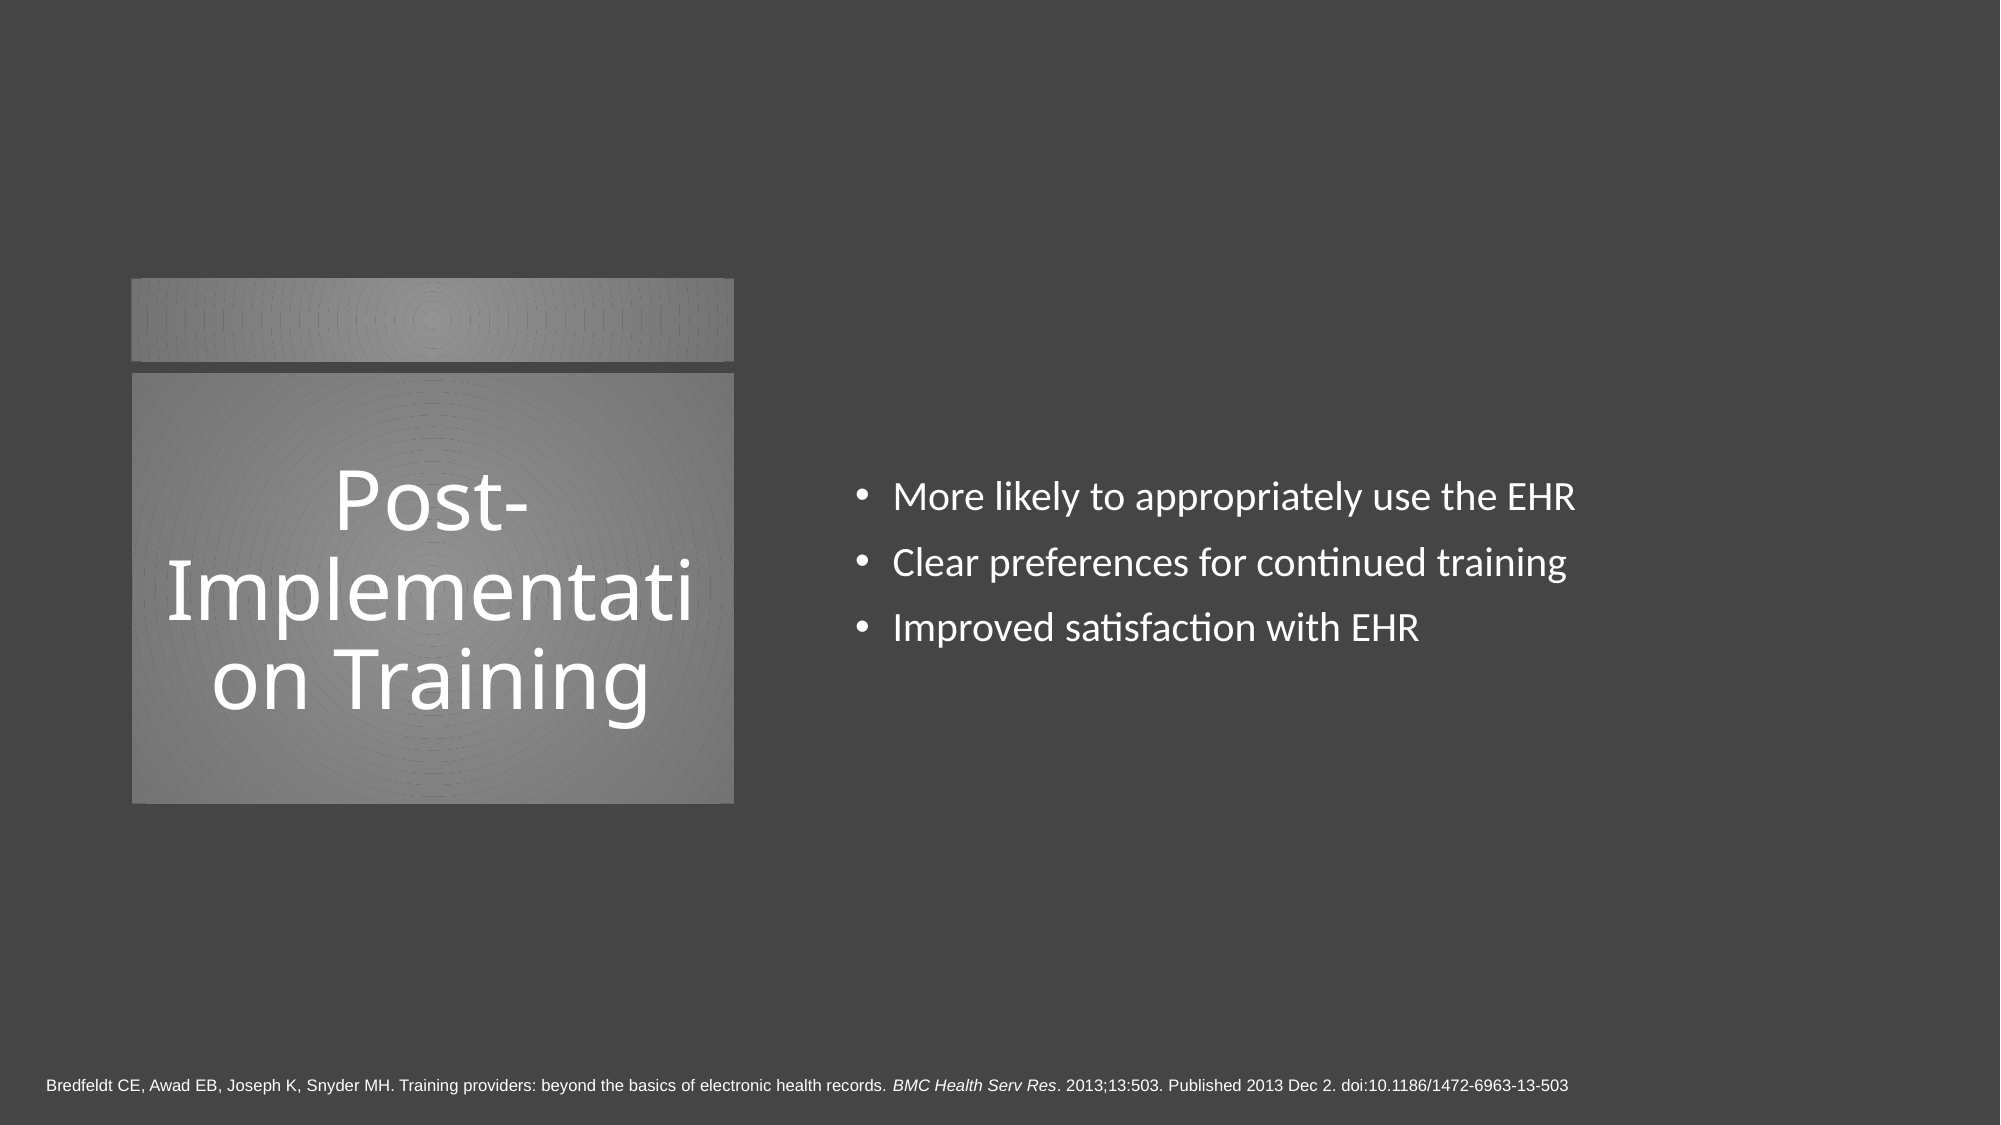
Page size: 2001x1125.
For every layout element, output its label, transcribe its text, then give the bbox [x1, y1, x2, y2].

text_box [131, 278, 735, 804]
text_box Bredfeldt CE, Awad EB, Joseph K, Snyder MH. Training providers: beyond the basics of electronic health records. BMC Health Serv Res. 2013;13:503. Published 2013 Dec 2. doi:10.1186/1472-6963-13-503 [31, 1067, 1969, 1103]
list More likely to appropriately use the EHR Clear preferences for continued training Improved satisfaction with EHR [840, 131, 1871, 993]
